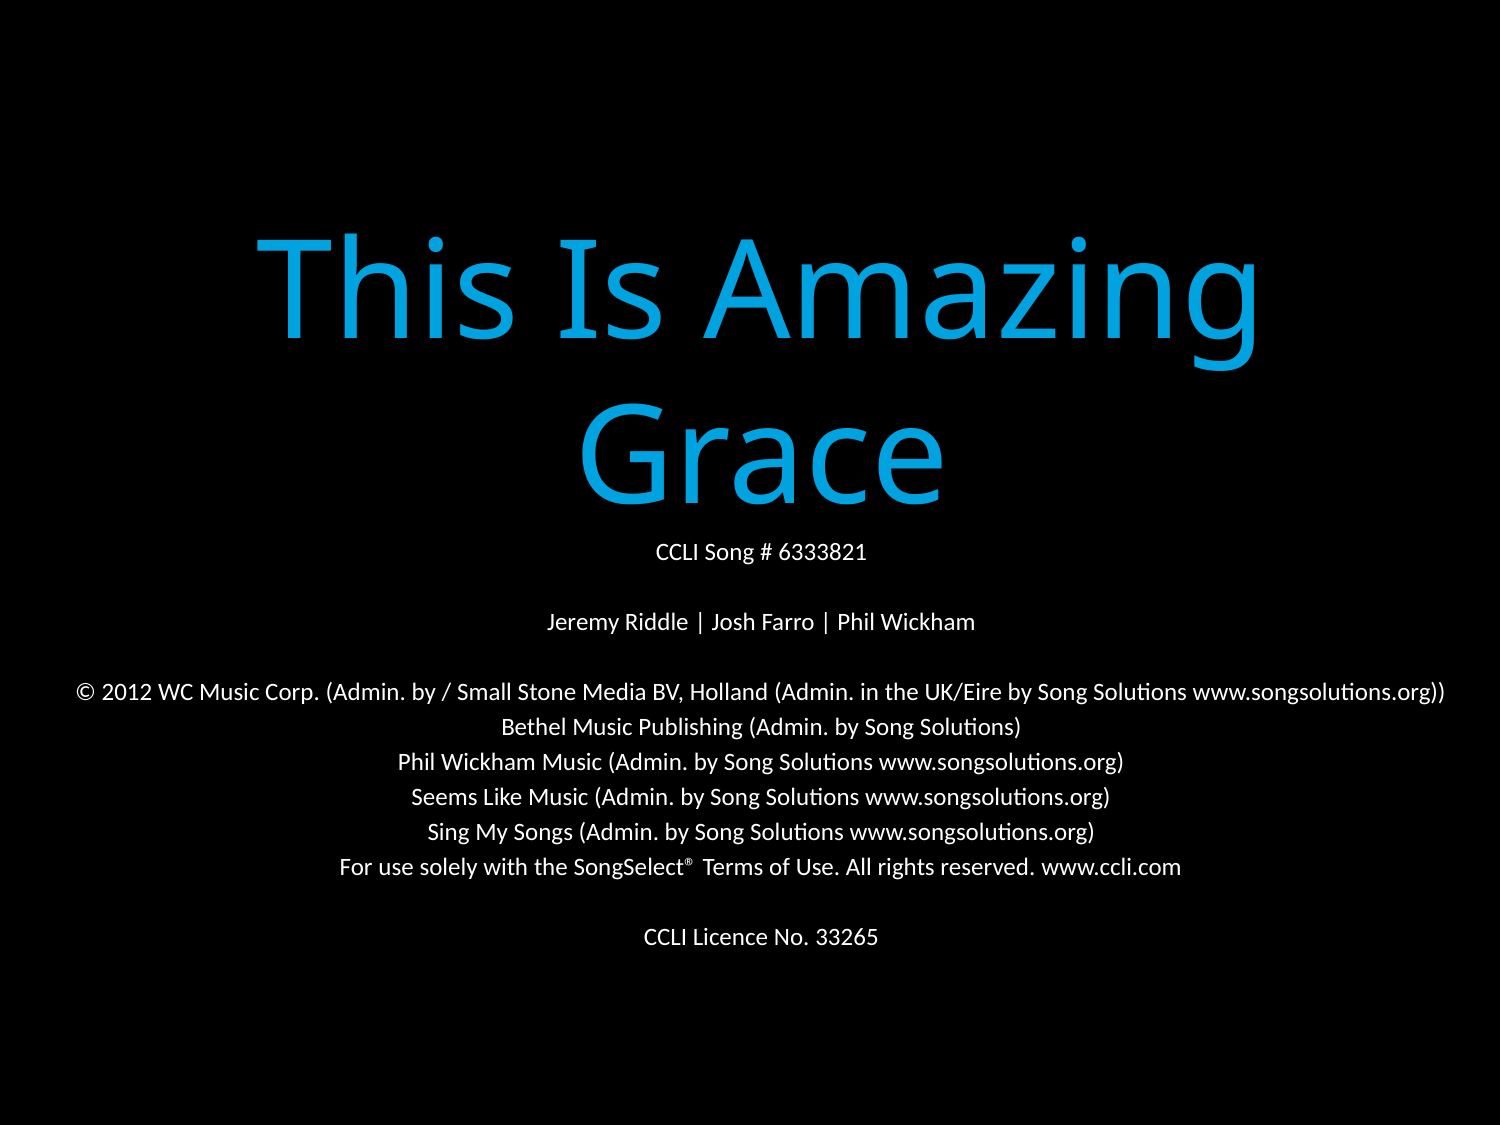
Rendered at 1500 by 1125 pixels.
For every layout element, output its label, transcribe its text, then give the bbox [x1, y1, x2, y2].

subtitle This Is Amazing Grace CCLI Song # 6333821 Jeremy Riddle | Josh Farro | Phil Wickham © 2012 WC Music Corp. (Admin. by / Small Stone Media BV, Holland (Admin. in the UK/Eire by Song Solutions www.songsolutions.org)) Bethel Music Publishing (Admin. by Song Solutions) Phil Wickham Music (Admin. by Song Solutions www.songsolutions.org) Seems Like Music (Admin. by Song Solutions www.songsolutions.org) Sing My Songs (Admin. by Song Solutions www.songsolutions.org) For use solely with the SongSelect® Terms of Use. All rights reserved. www.ccli.com CCLI Licence No. 33265 [53, 30, 1471, 1094]
